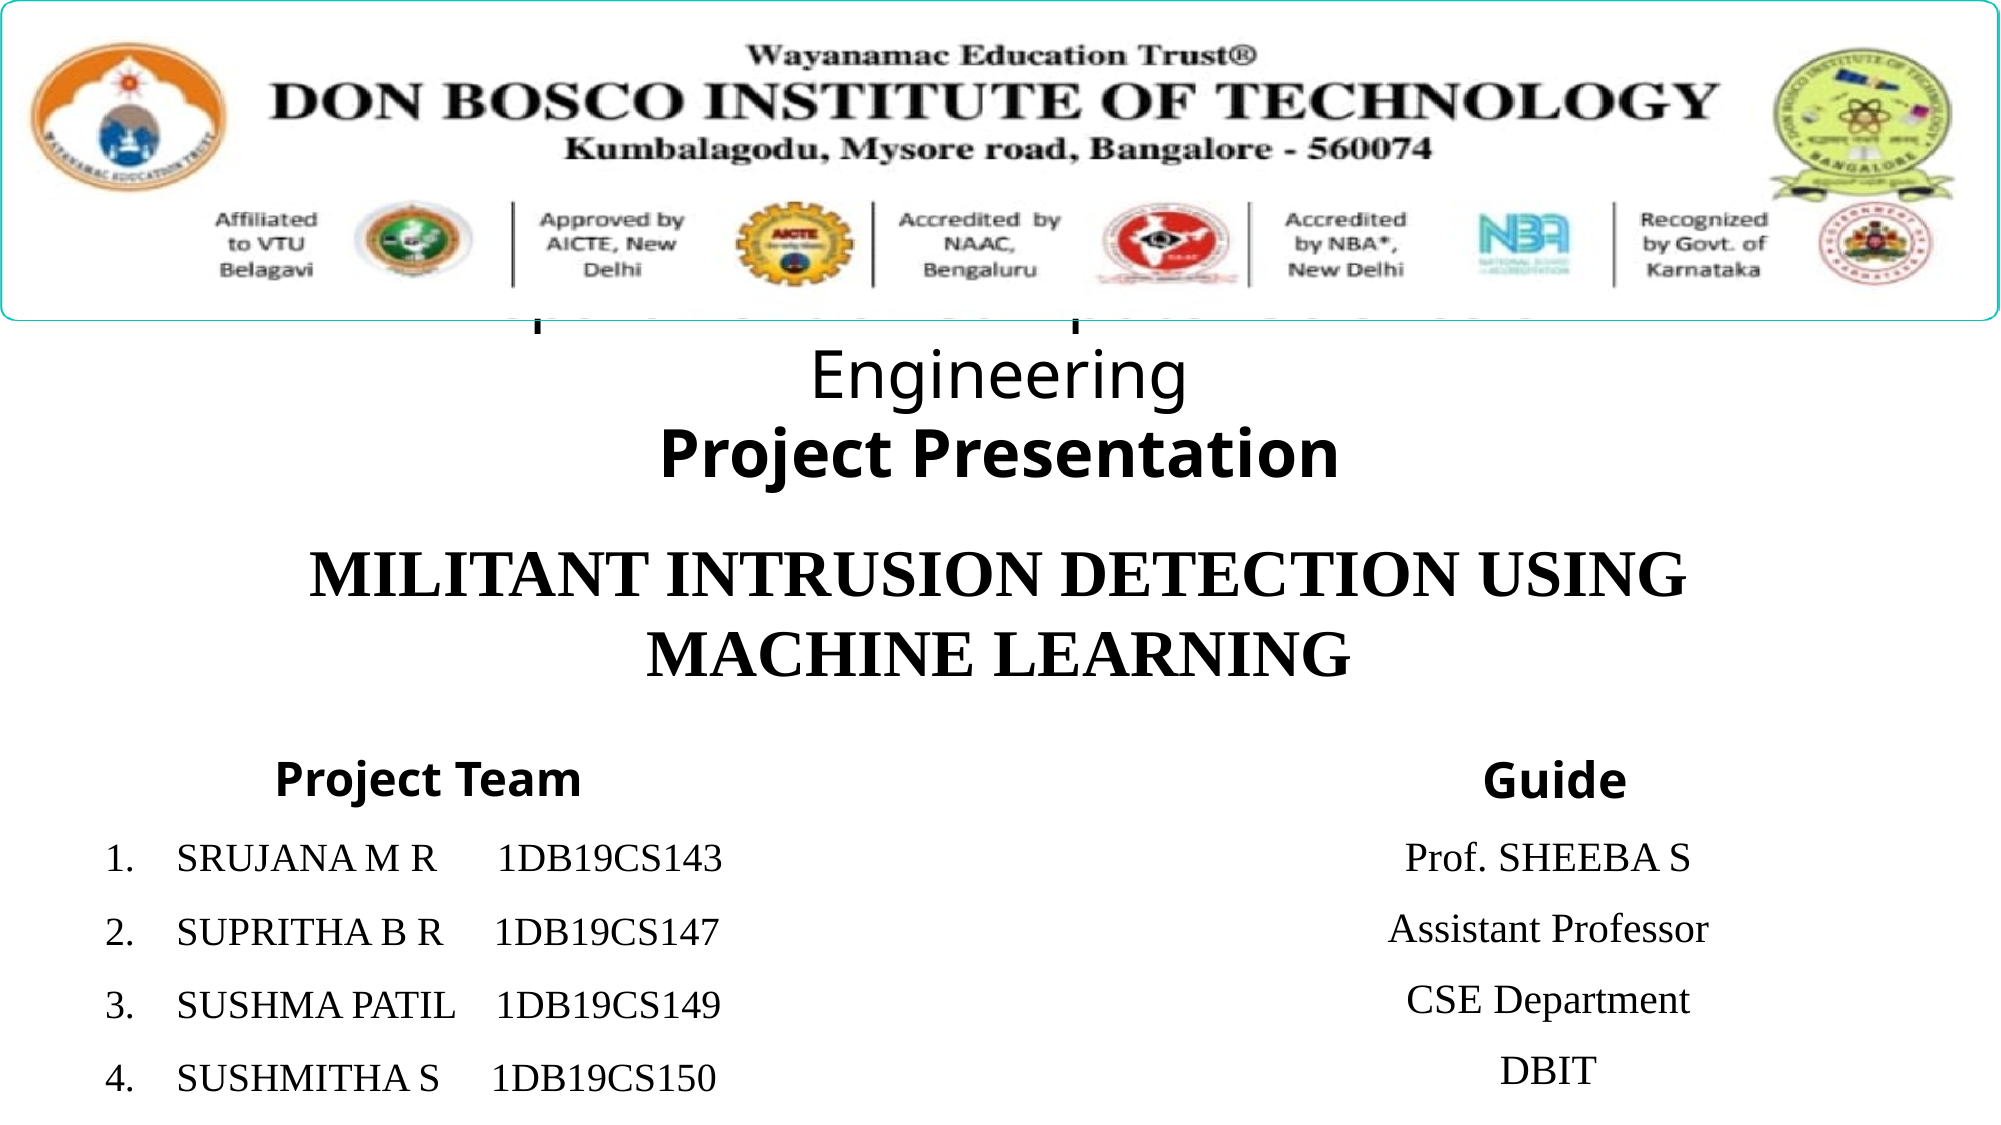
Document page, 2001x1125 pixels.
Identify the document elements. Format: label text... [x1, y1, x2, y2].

title Department of Computer Science & Engineering Project Presentation [249, 338, 1750, 499]
text_box MILITANT INTRUSION DETECTION USING MACHINE LEARNING [249, 510, 1750, 698]
text_box Project Team SRUJANA M R 1DB19CS143 SUPRITHA B R 1DB19CS147 SUSHMA PATIL 1DB19CS149 SUSHMITHA S 1DB19CS150 [89, 747, 768, 1112]
subtitle Guide Prof. SHEEBA S Assistant Professor CSE Department DBIT [1187, 747, 1911, 1125]
picture [0, 0, 2000, 321]
